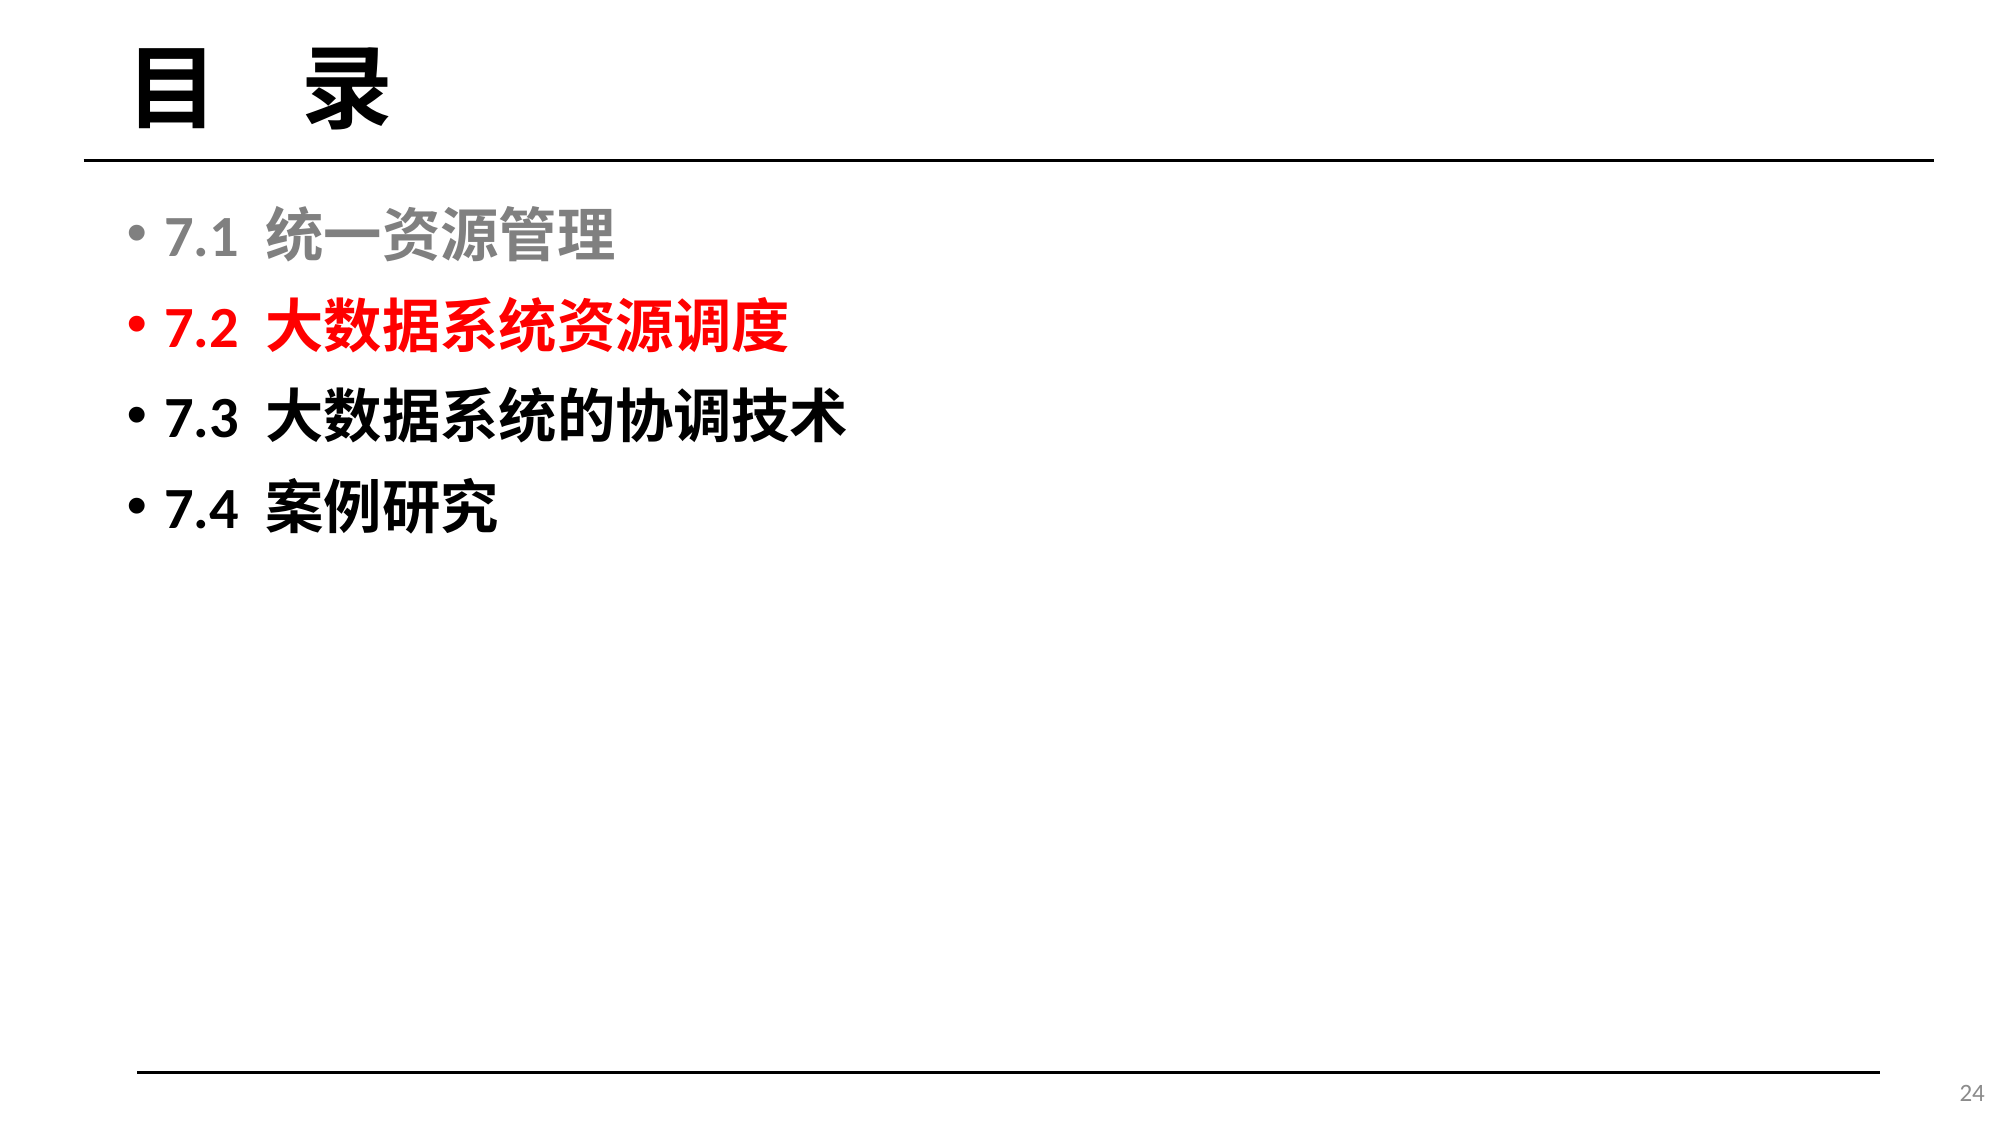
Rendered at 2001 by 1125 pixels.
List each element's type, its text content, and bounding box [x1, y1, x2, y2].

slide_number 24 [1550, 1061, 2000, 1122]
list 7.1 统一资源管理 7.2 大数据系统资源调度 7.3 大数据系统的协调技术 7.4 案例研究 [111, 190, 1905, 1014]
title 目 录 [111, 22, 1905, 161]
